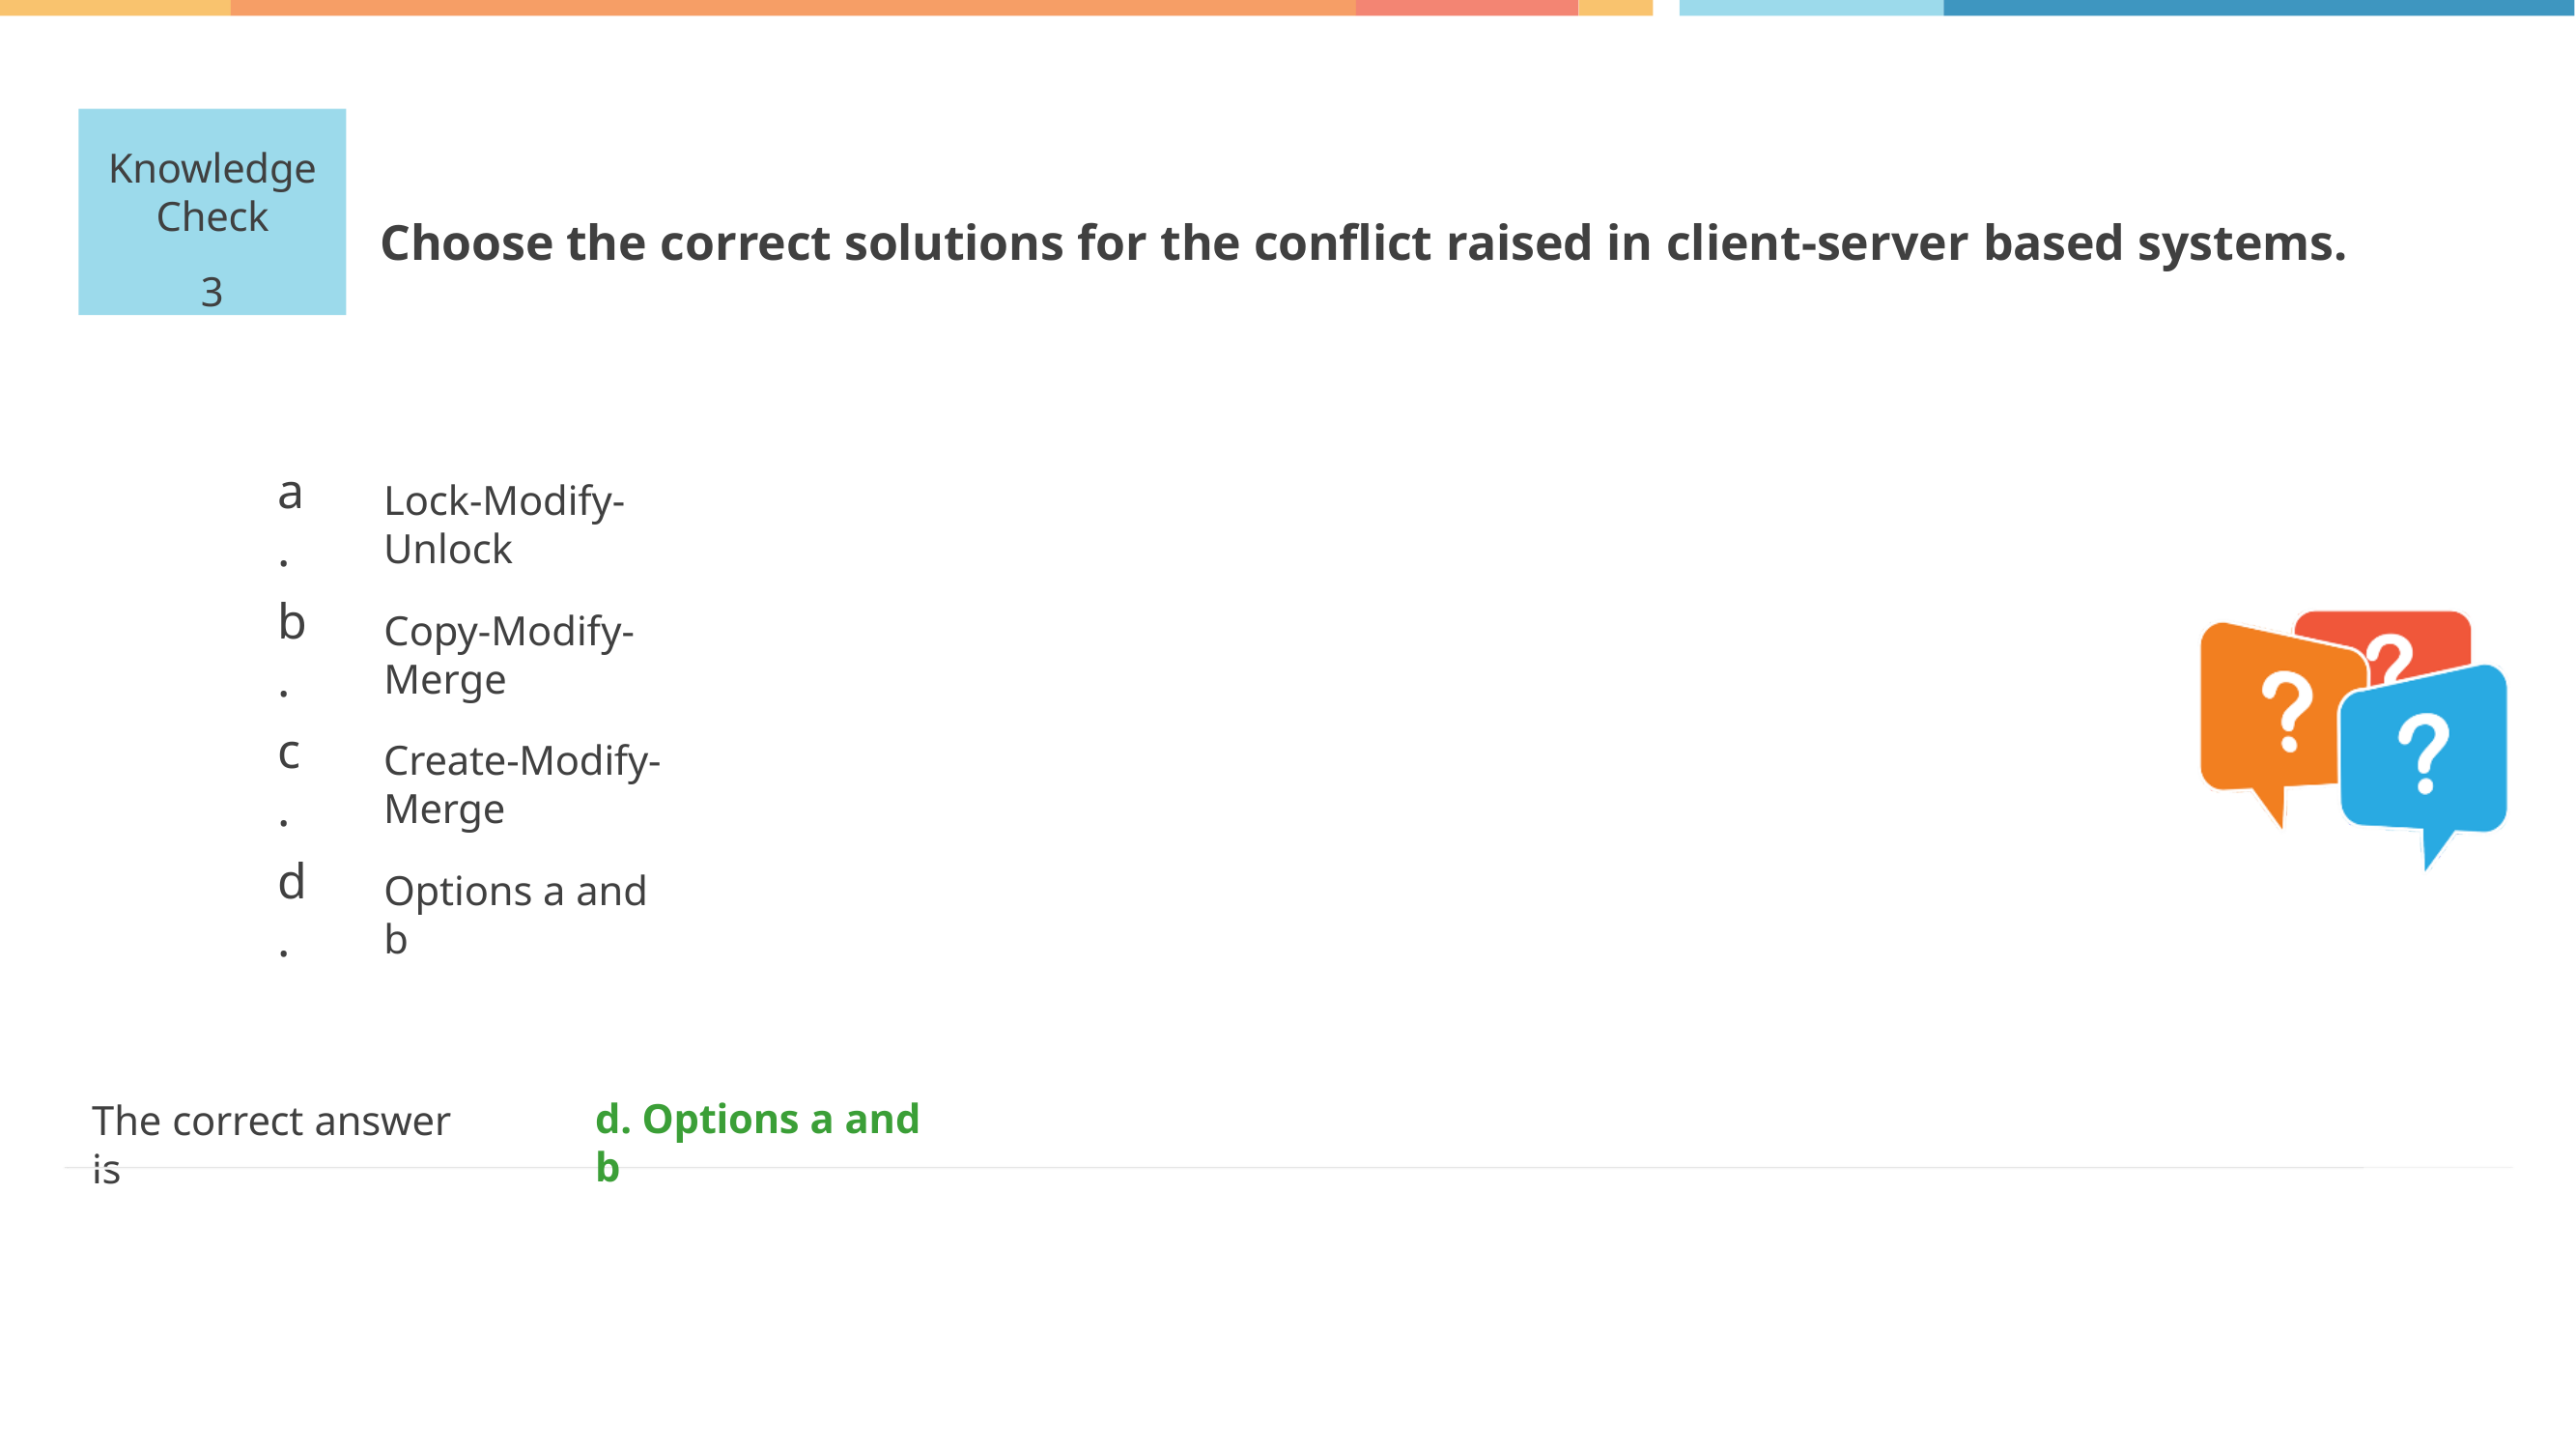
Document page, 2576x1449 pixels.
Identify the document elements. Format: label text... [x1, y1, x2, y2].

text_box The correct answer is [90, 1171, 467, 1192]
text_box d. Options a and b [592, 1171, 944, 1190]
text_box Choose the correct solutions for the conflict raised in client-server based systems. [347, 210, 2513, 270]
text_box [0, 0, 1654, 16]
text_box Copy-Modify-Merge [382, 603, 750, 702]
text_box a. [275, 458, 316, 577]
picture [2197, 608, 2510, 875]
text_box Lock-Modify-Unlock [382, 472, 746, 572]
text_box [1679, 0, 2575, 16]
text_box d. Options a and b [592, 1091, 944, 1165]
text_box Knowledge Check 3 [78, 108, 347, 316]
text_box c. [275, 718, 313, 837]
text_box b. [275, 587, 320, 706]
text_box Options a and b [382, 863, 671, 962]
text_box The correct answer is [90, 1093, 467, 1165]
text_box Create-Modify-Merge [382, 733, 772, 833]
picture [62, 1165, 2516, 1171]
text_box d. [275, 848, 320, 967]
